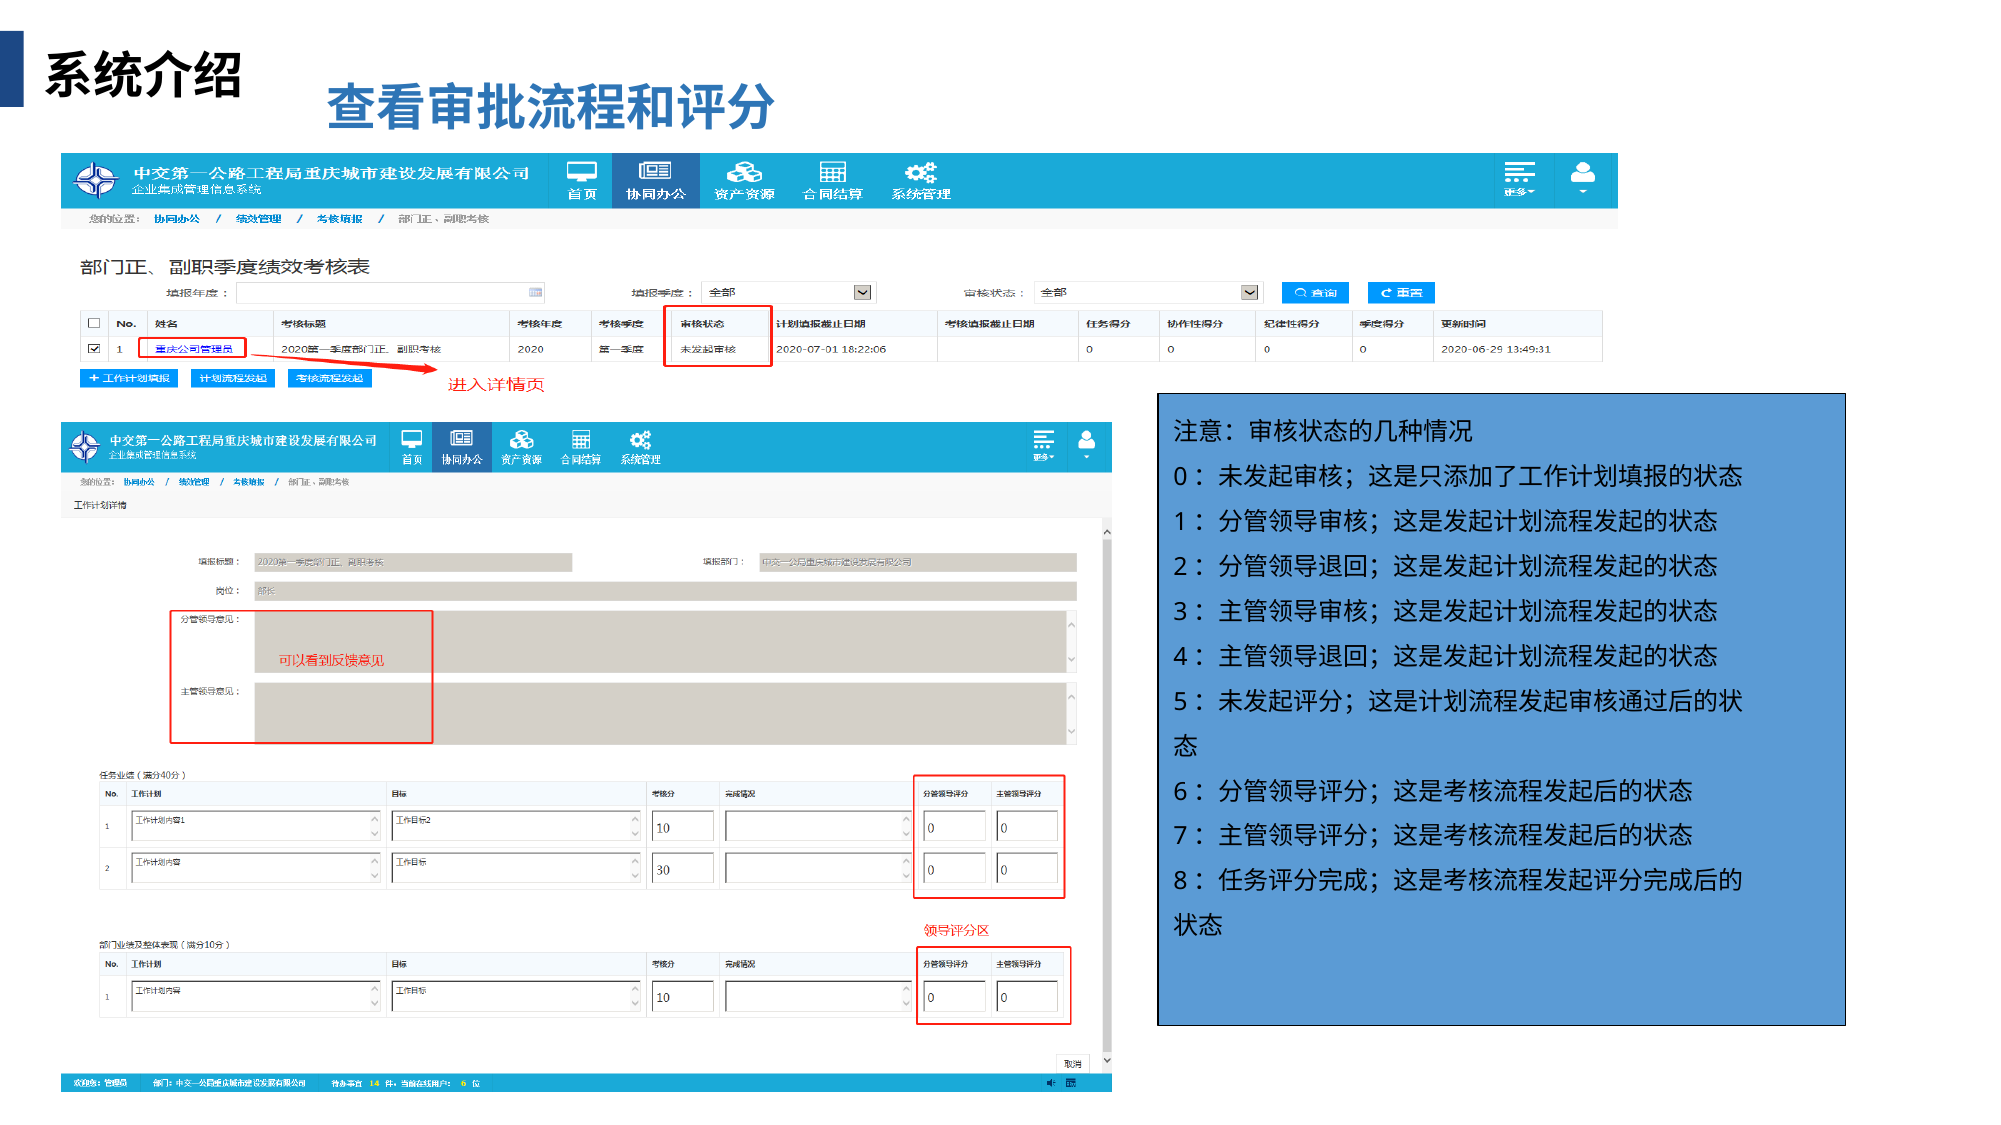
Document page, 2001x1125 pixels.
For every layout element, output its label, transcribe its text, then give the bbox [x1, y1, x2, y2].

text_box 查看审批流程和评分 [318, 68, 901, 143]
text_box 系统介绍 [28, 36, 984, 111]
text_box 注意：审核状态的几种情况 0：未发起审核；这是只添加了工作计划填报的状态 1：分管领导审核；这是发起计划流程发起的状态 2：分管领导退回；这是发起计划流程发起的状态 3：主管领导审核；这是发起计划流程发起的状态 4：主管领导退回；这是发起计划流程发起的状态 5：未发起评分；这是计划流程发起审核通过后的状态 6：分管领导评分；这是考核流程发起后的状态 7：主管领导评分；这是考核流程发起后的状态 8：任务评分完成；这是考核流程发起评分完成后的状态 [1158, 393, 1846, 1026]
text_box [0, 30, 24, 107]
picture [61, 153, 1619, 1092]
